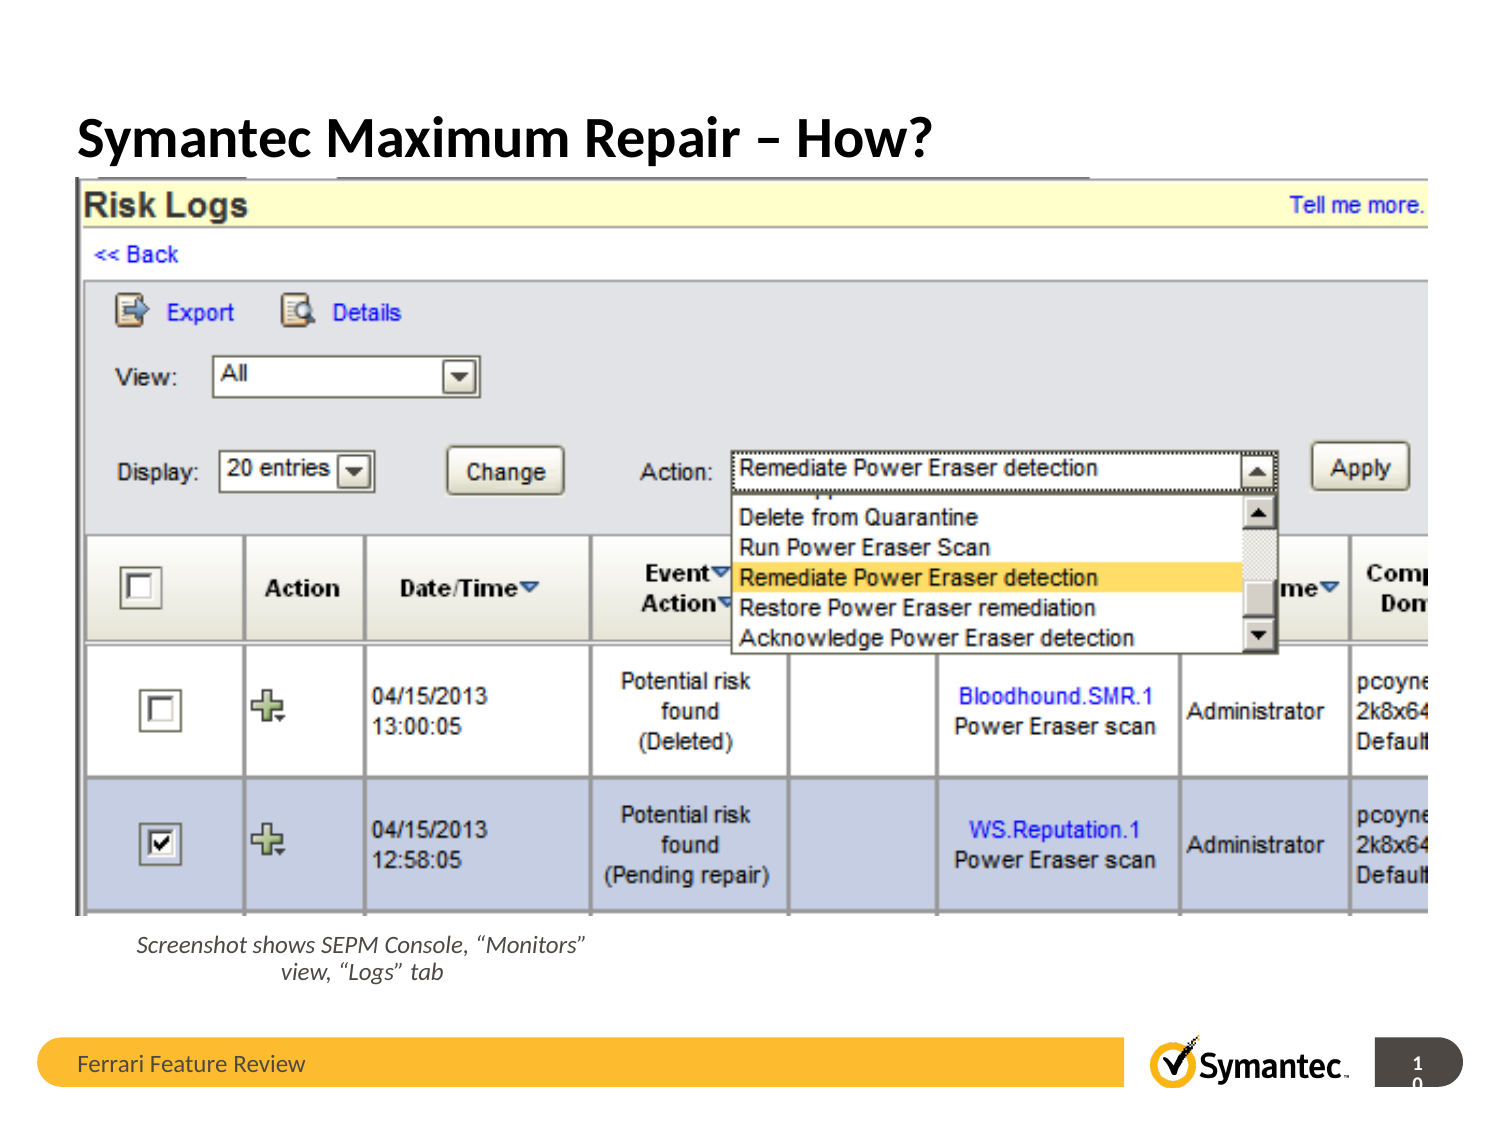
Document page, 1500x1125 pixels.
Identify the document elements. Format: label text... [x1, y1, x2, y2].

picture [1150, 1035, 1349, 1088]
text_box Screenshot shows SEPM Console, “Monitors” view, “Logs” tab [99, 924, 625, 1050]
slide_number 10 [1402, 1049, 1428, 1075]
footer Ferrari Feature Review [62, 1042, 749, 1082]
title Symantec Maximum Repair – How? [62, 40, 1438, 179]
picture [74, 177, 1428, 916]
